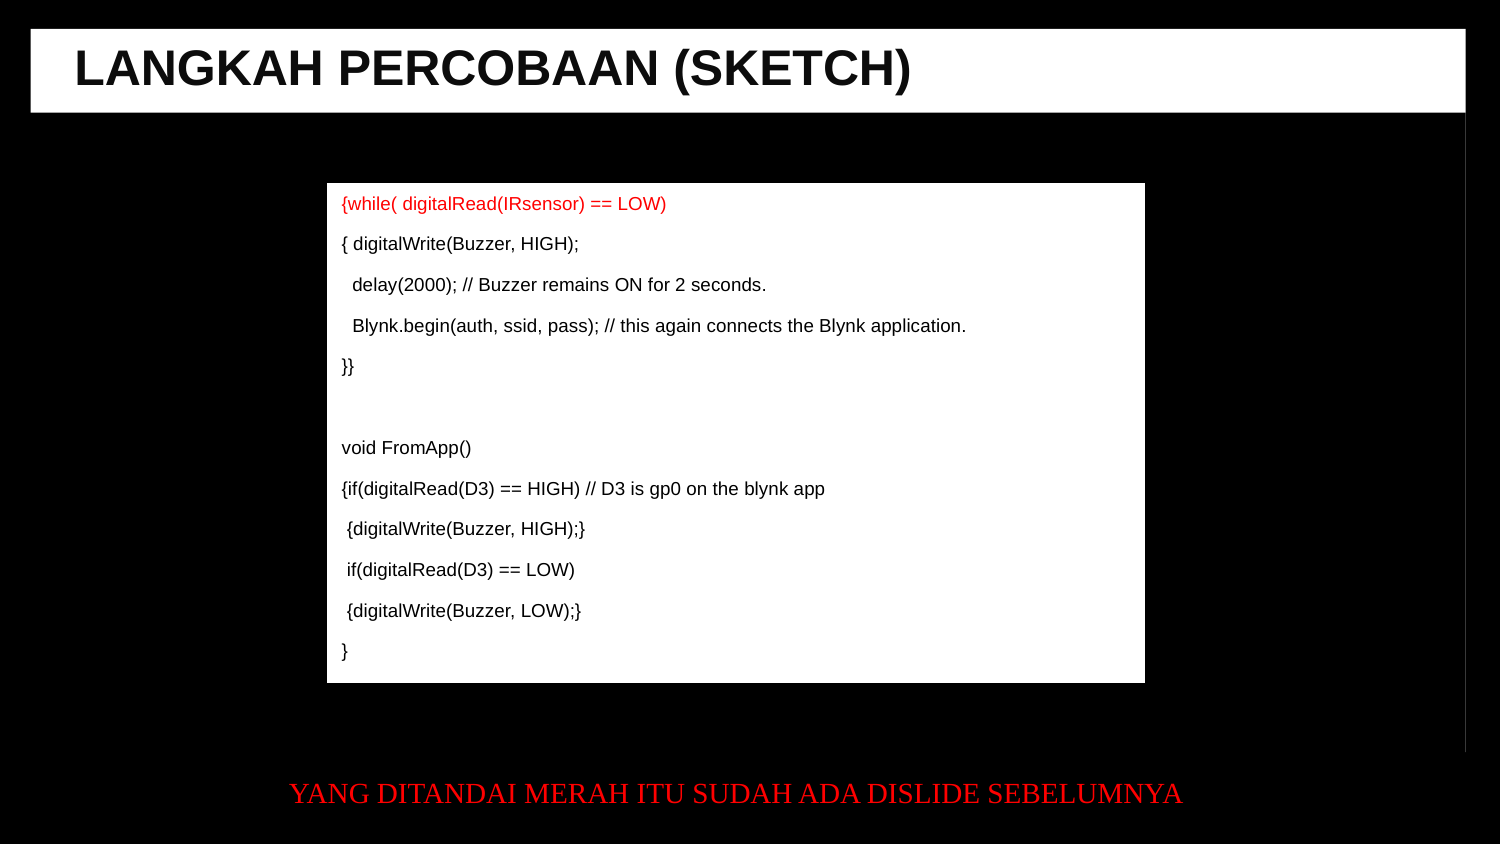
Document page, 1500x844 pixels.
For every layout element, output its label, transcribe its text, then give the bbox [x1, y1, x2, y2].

text_box YANG DITANDAI MERAH ITU SUDAH ADA DISLIDE SEBELUMNYA [151, 764, 1322, 838]
text_box [0, 0, 1500, 75]
text_box {while( digitalRead(IRsensor) == LOW) { digitalWrite(Buzzer, HIGH); delay(2000); // Buzzer remains ON for 2 seconds. Blynk.begin(auth, ssid, pass); // this again connects the Blynk application. }} void FromApp() {if(digitalRead(D3) == HIGH) // D3 is gp0 on the blynk app {digitalWrite(Buzzer, HIGH);} if(digitalRead(D3) == LOW) {digitalWrite(Buzzer, LOW);} } [326, 182, 1146, 684]
text_box [63, 129, 1422, 824]
text_box LANGKAH PERCOBAAN (SKETCH) [63, 75, 1412, 113]
text_box [28, 112, 1466, 754]
